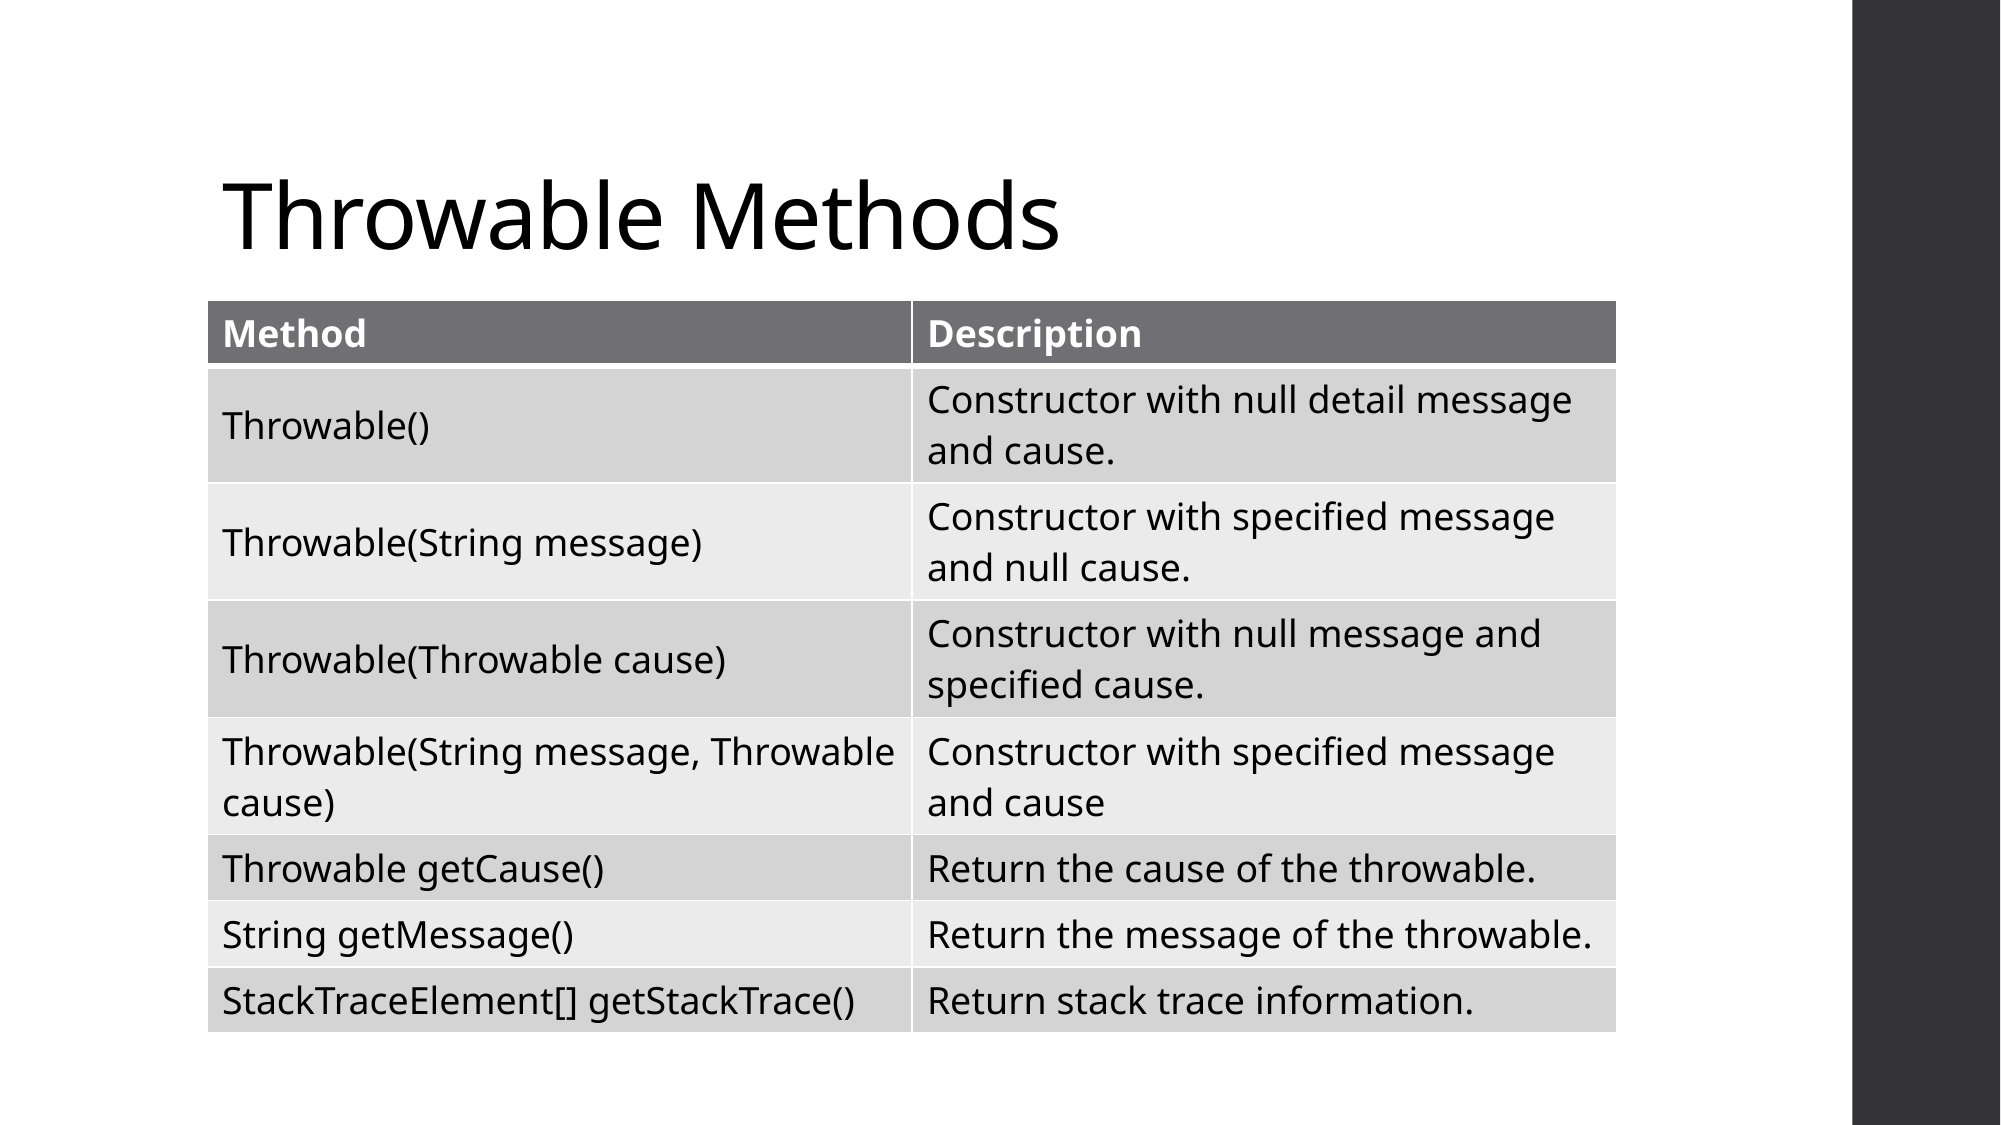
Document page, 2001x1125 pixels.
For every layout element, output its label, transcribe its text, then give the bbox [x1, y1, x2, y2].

table_cell Constructor with specified message and cause [913, 718, 1616, 834]
table_cell Constructor with specified message and null cause. [913, 484, 1616, 599]
table_cell Return stack trace information. [913, 968, 1616, 1032]
table_cell Throwable(Throwable cause) [208, 601, 911, 717]
table_cell StackTraceElement[] getStackTrace() [208, 968, 911, 1032]
table_cell Throwable() [208, 369, 911, 482]
title Throwable Methods [206, 60, 1797, 278]
table_cell Throwable getCause() [208, 835, 911, 900]
table_cell Constructor with null detail message and cause. [913, 369, 1616, 482]
table_cell Return the message of the throwable. [913, 901, 1616, 966]
table_header Description [913, 301, 1616, 363]
table_header Method [208, 301, 911, 363]
table_cell Constructor with null message and specified cause. [913, 601, 1616, 717]
table_cell Throwable(String message, Throwable cause) [208, 718, 911, 834]
table_cell Return the cause of the throwable. [913, 835, 1616, 900]
table_cell Throwable(String message) [208, 484, 911, 599]
table_cell String getMessage() [208, 901, 911, 966]
